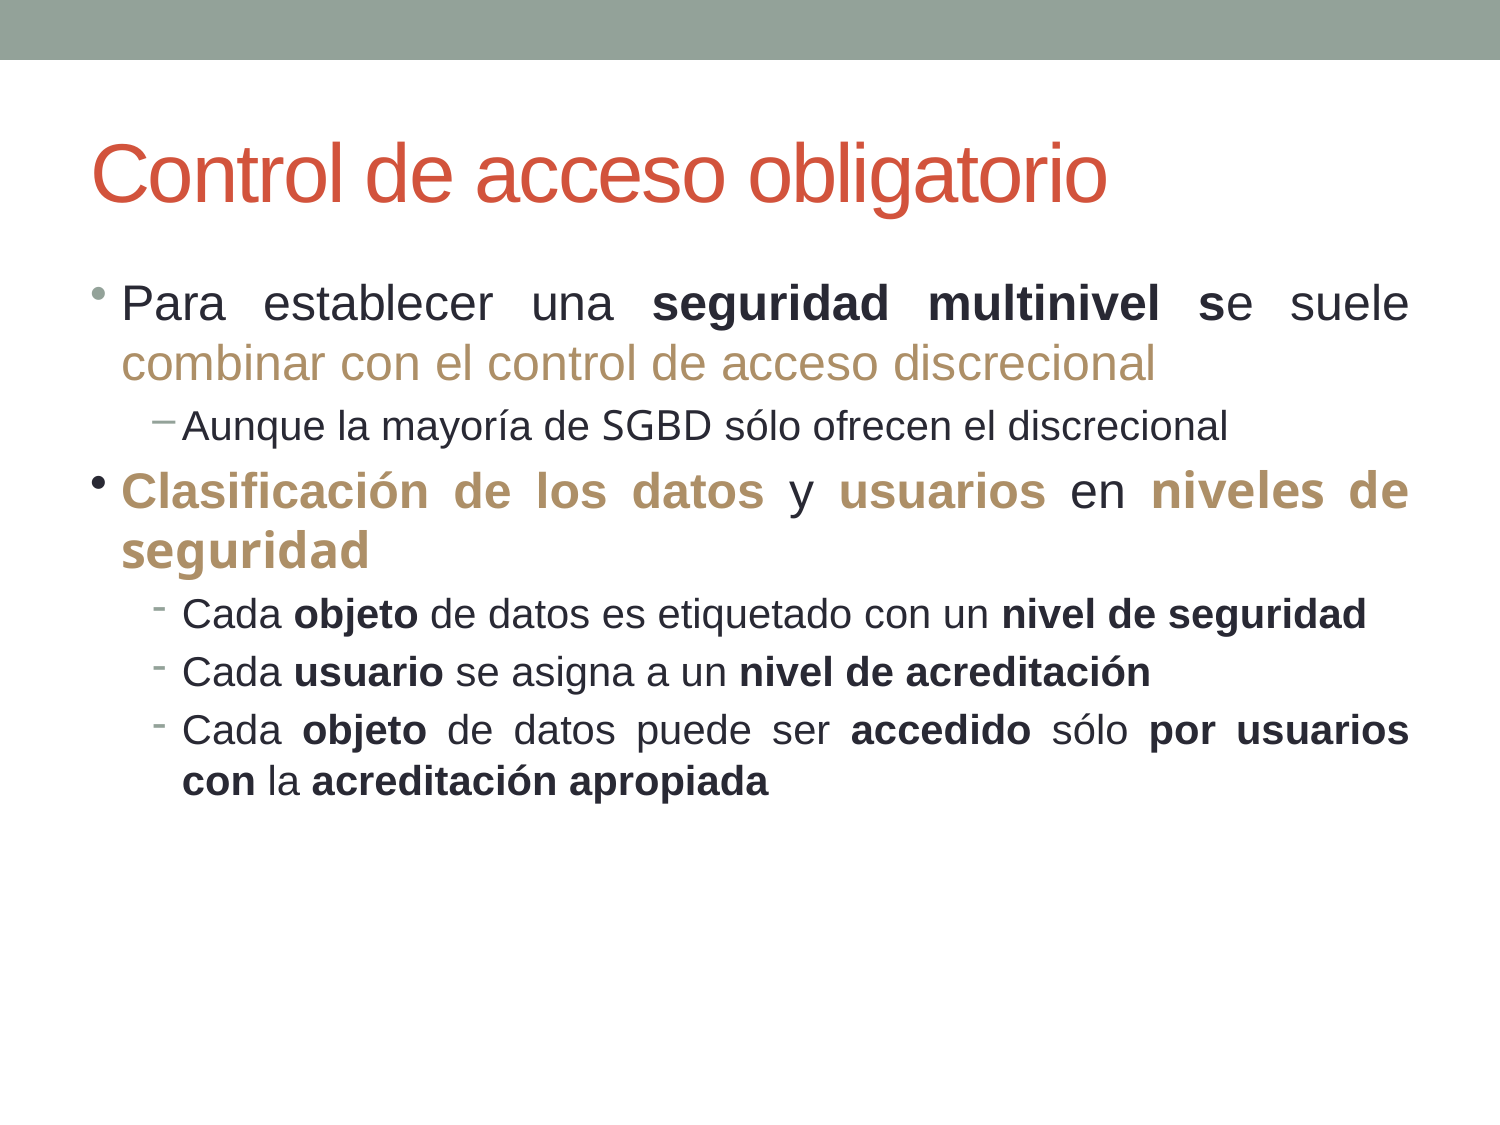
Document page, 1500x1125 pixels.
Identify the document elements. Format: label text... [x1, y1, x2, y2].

list Para establecer una seguridad multinivel se suele combinar con el control de acceso discrecional Aunque la mayoría de SGBD sólo ofrecen el discrecional Clasificación de los datos y usuarios en niveles de seguridad Cada objeto de datos es etiquetado con un nivel de seguridad Cada usuario se asigna a un nivel de acreditación Cada objeto de datos puede ser accedido sólo por usuarios con la acreditación apropiada [75, 262, 1425, 1063]
title Control de acceso obligatorio [75, 87, 1425, 250]
